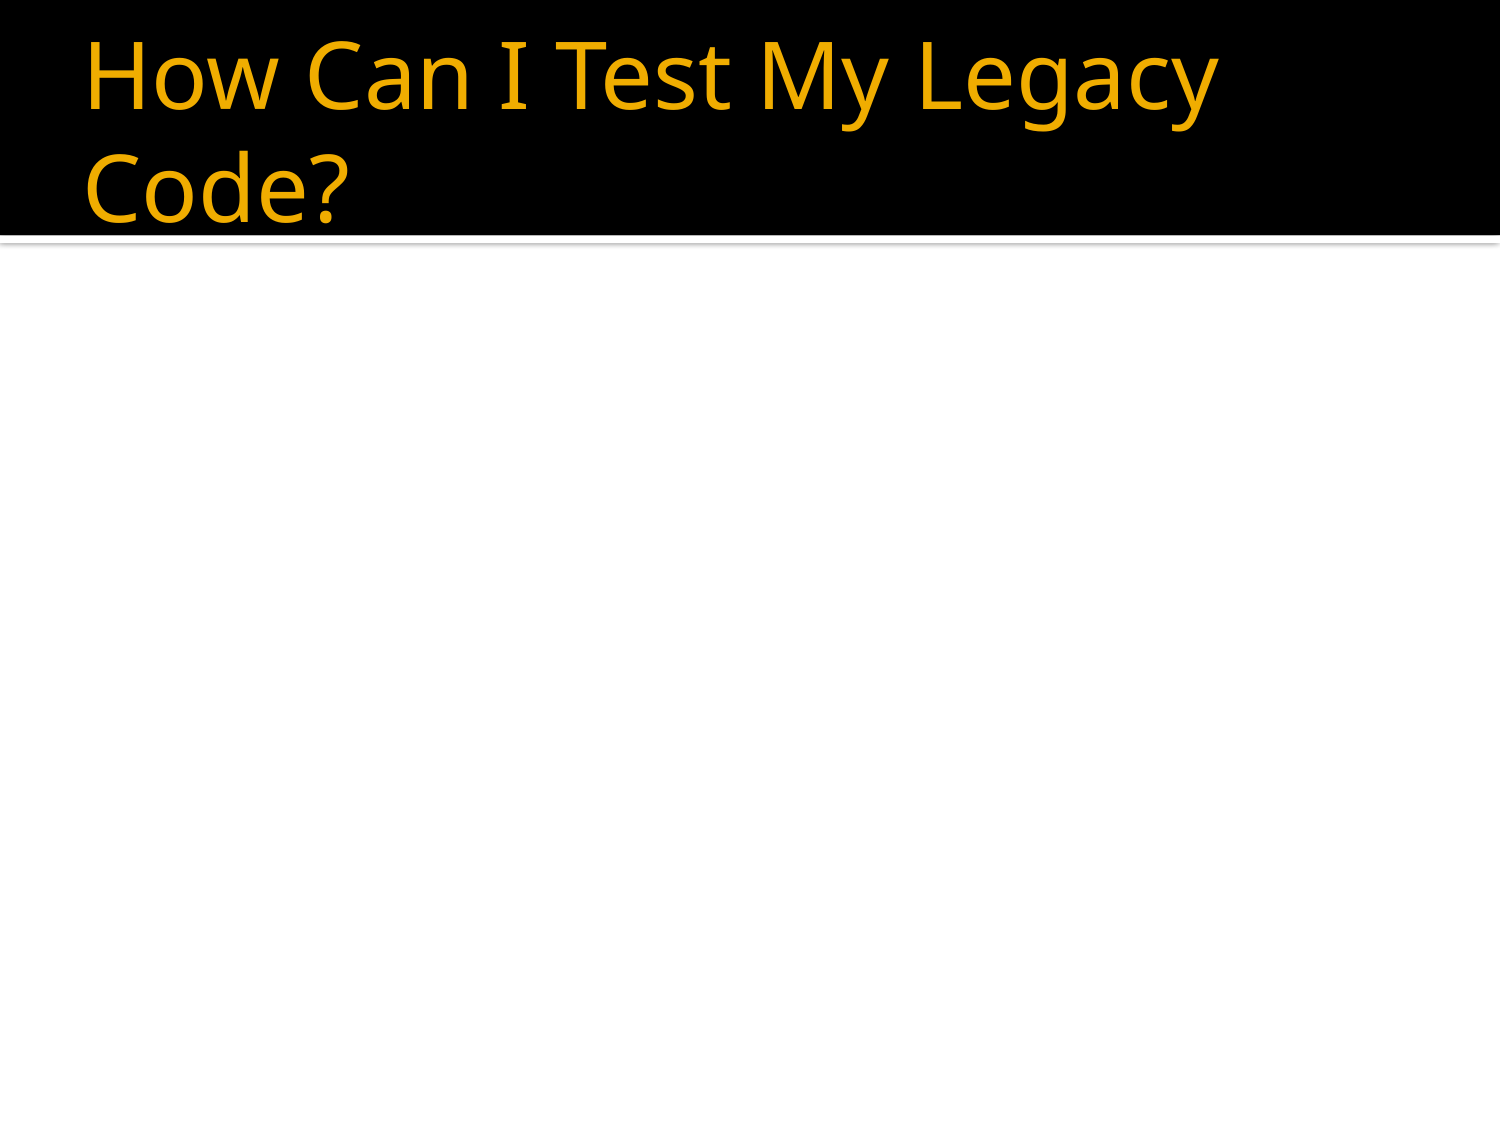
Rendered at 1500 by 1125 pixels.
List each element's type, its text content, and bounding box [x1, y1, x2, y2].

title How Can I Test My Legacy Code? [74, 24, 1426, 232]
